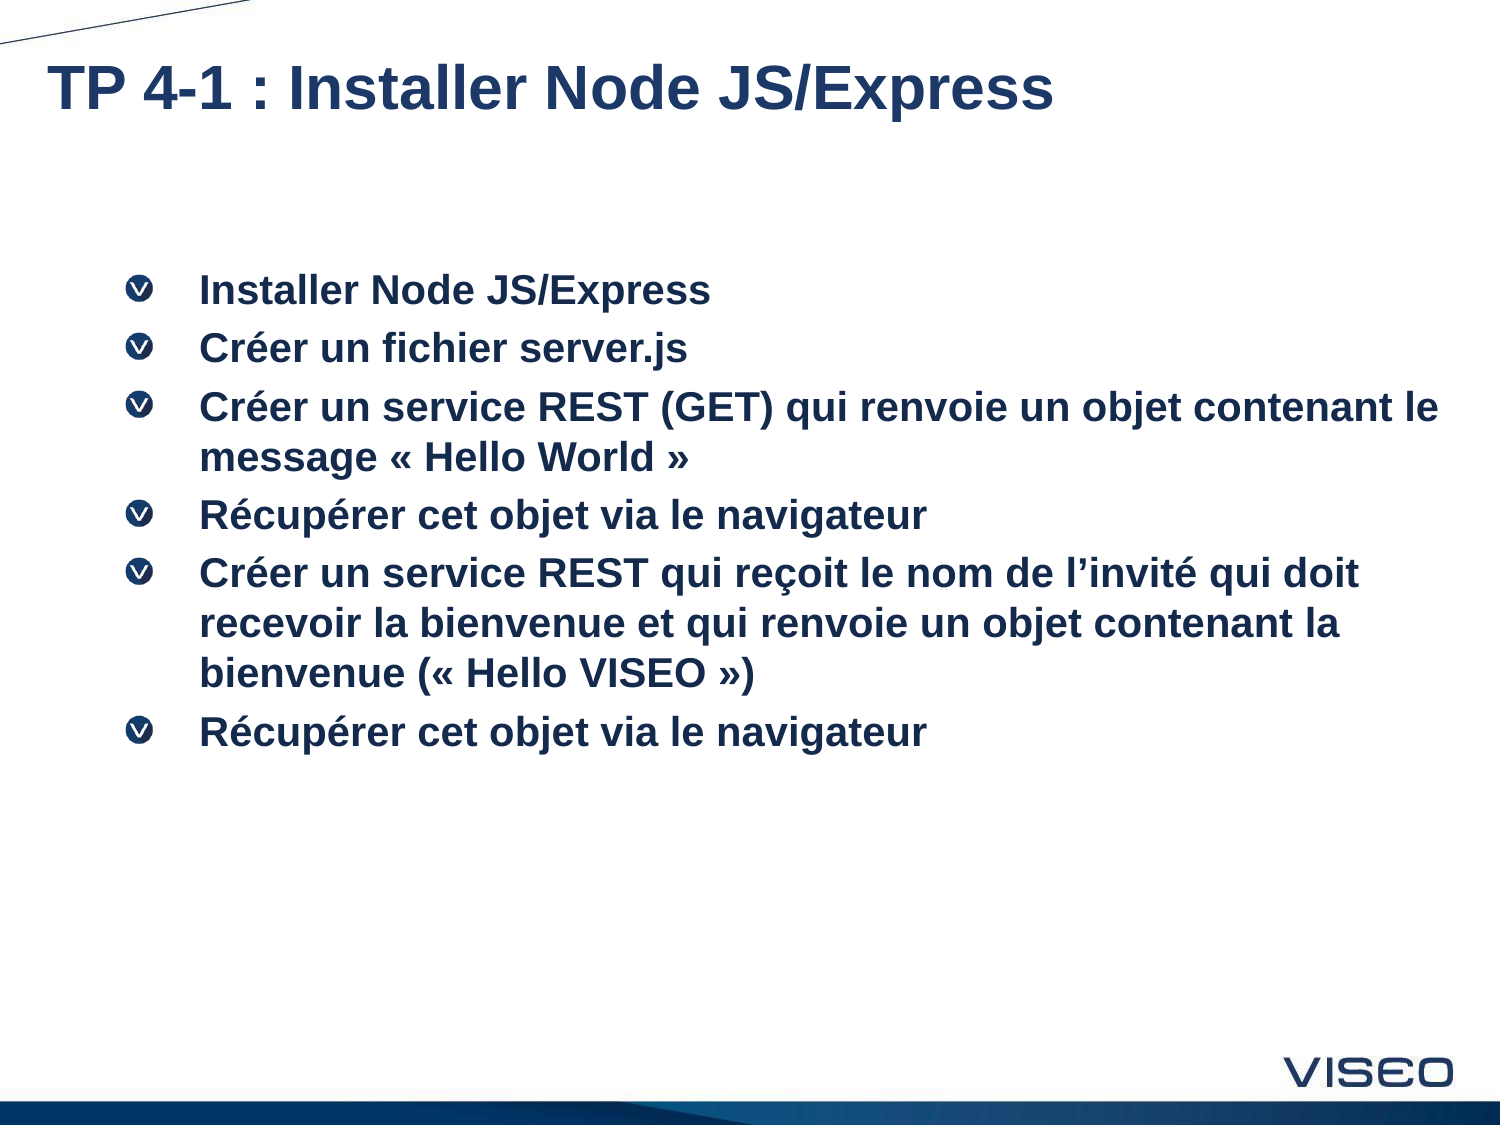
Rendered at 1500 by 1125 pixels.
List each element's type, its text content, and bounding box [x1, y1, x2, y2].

title TP 4-1 : Installer Node JS/Express [47, 47, 1453, 188]
text_box Installer Node JS/Express Créer un fichier server.js Créer un service REST (GET) qui renvoie un objet contenant le message « Hello World » Récupérer cet objet via le navigateur Créer un service REST qui reçoit le nom de l’invité qui doit recevoir la bienvenue et qui renvoie un objet contenant la bienvenue (« Hello VISEO ») Récupérer cet objet via le navigateur [124, 262, 1453, 1007]
picture [0, 0, 1500, 1125]
